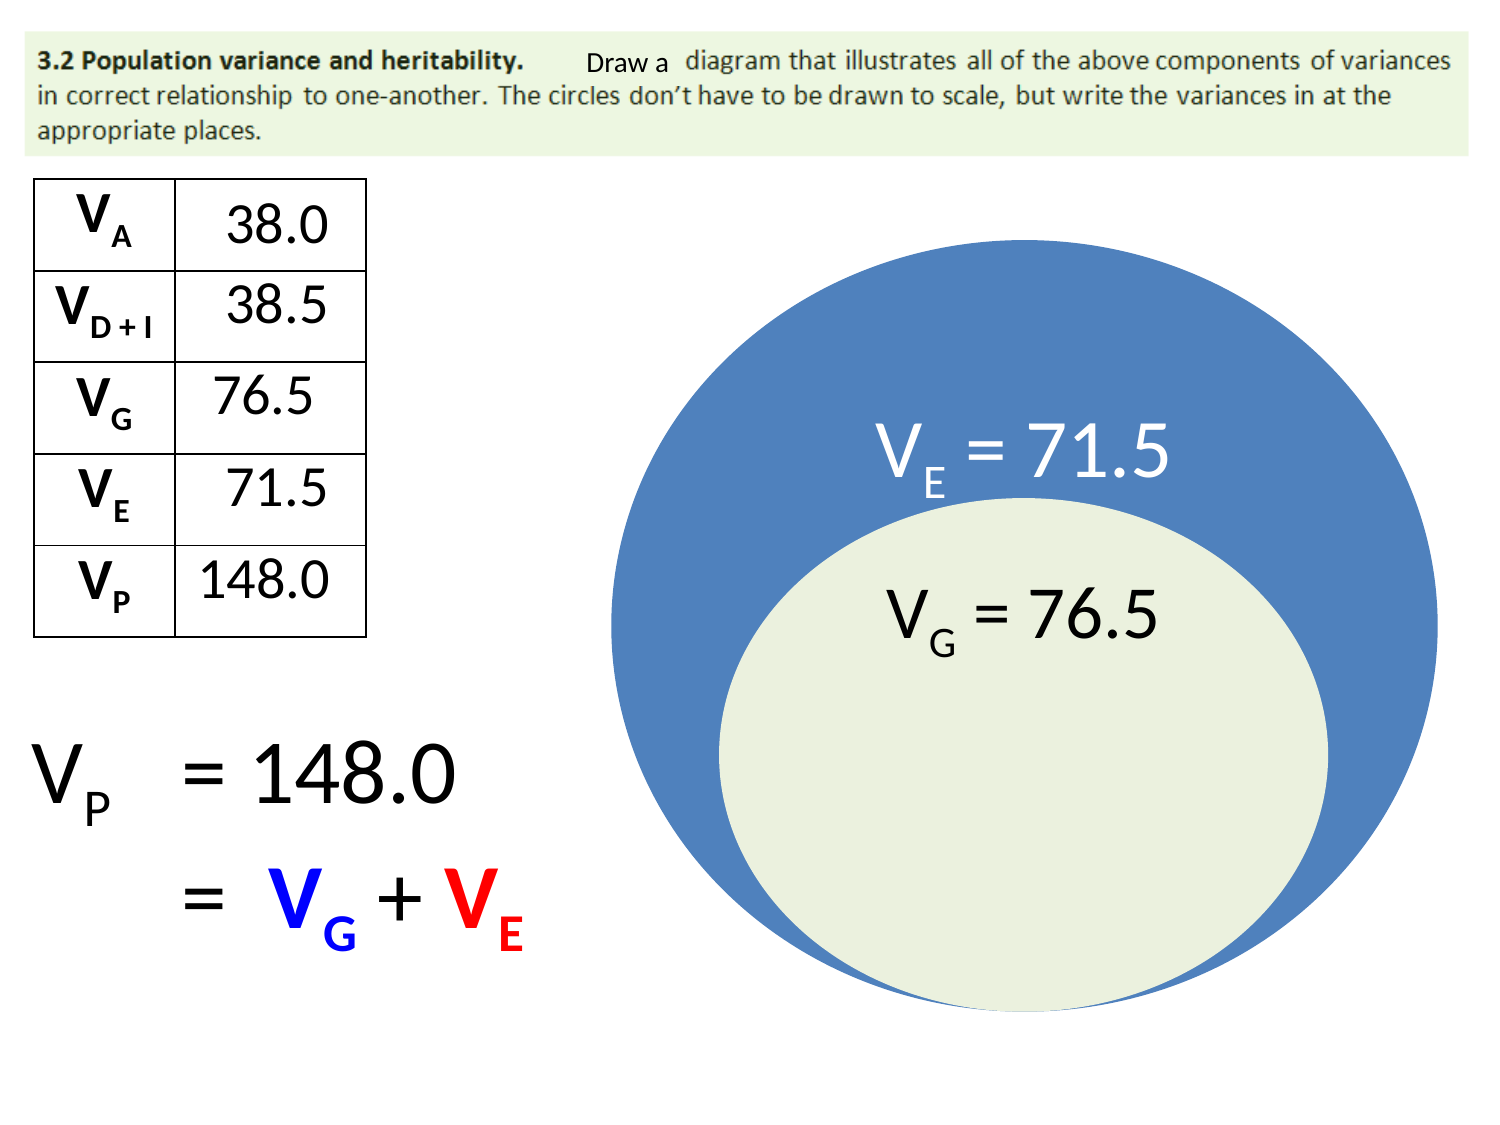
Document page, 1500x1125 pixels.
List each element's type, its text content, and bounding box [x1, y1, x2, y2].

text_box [611, 239, 1438, 1012]
table_header 38.0 [176, 180, 365, 270]
table_cell 38.5 [176, 272, 365, 361]
table_cell 148.0 [176, 546, 365, 636]
text_box VP = 148.0 = VG + VE [16, 704, 578, 970]
table_cell 76.5 [176, 363, 365, 453]
table_cell VD + I [35, 272, 174, 361]
table_cell 71.5 [176, 455, 365, 545]
table_cell VP [35, 546, 174, 636]
table_header VA [35, 180, 174, 270]
table_cell VE [35, 455, 174, 545]
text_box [19, 23, 1481, 168]
table_cell VG [35, 363, 174, 453]
